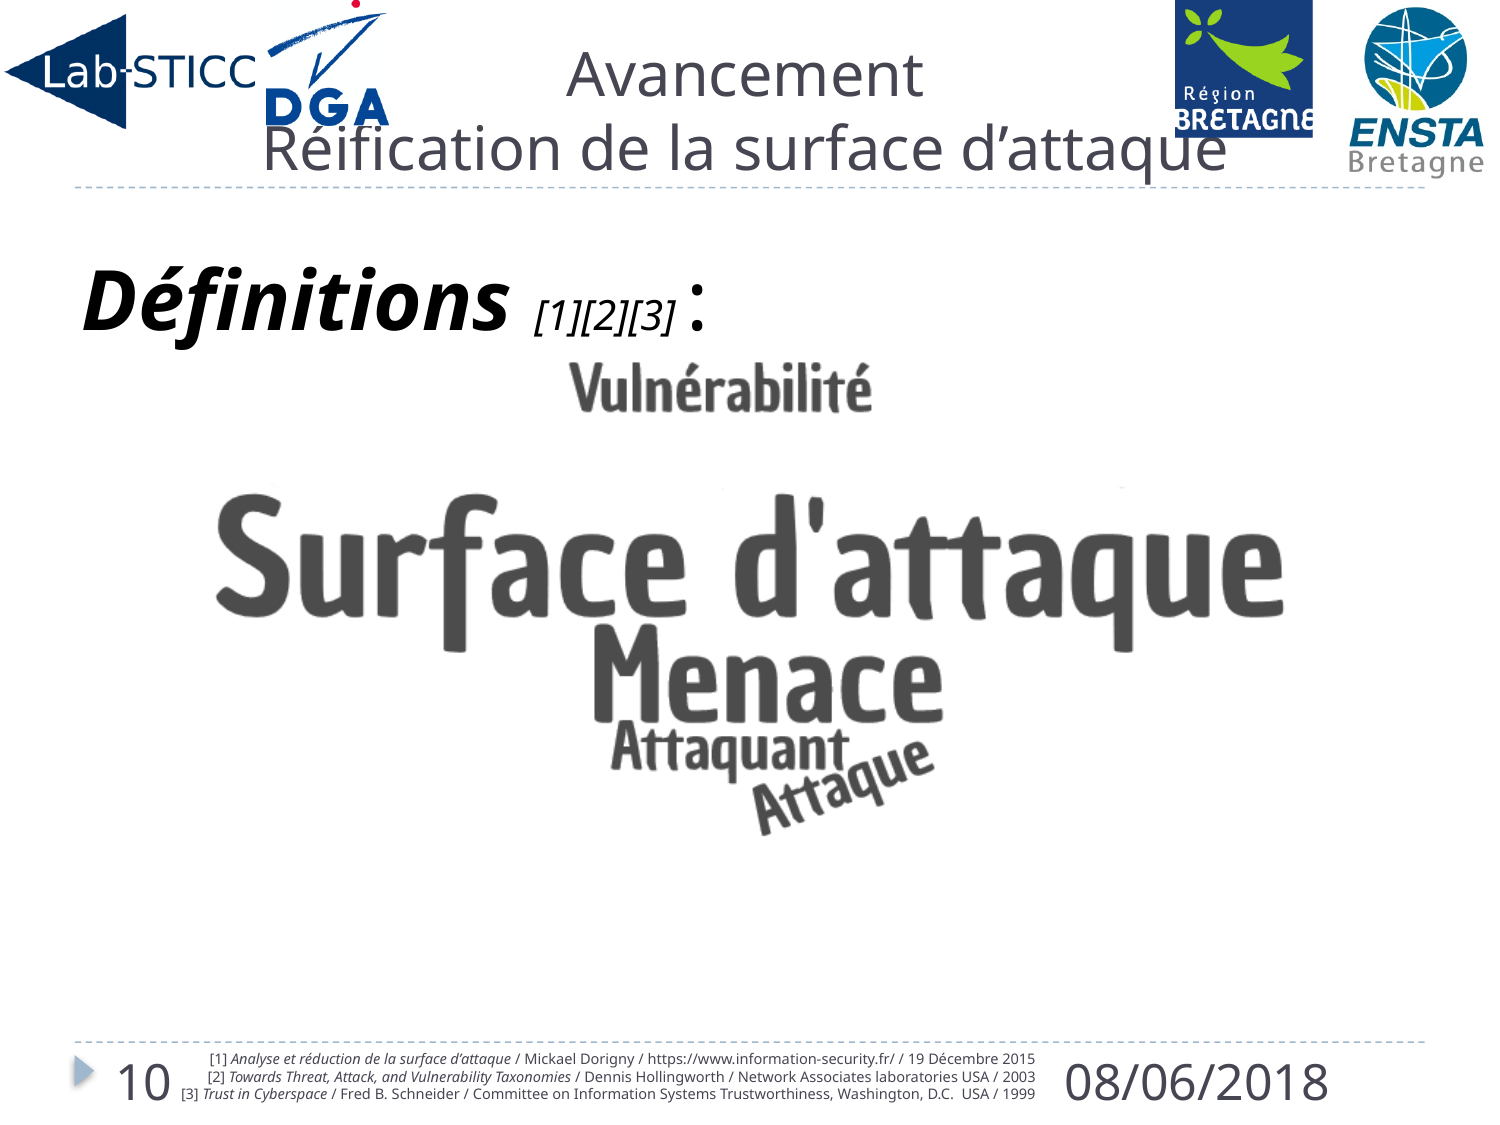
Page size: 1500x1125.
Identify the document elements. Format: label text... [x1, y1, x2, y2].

footer [1] Analyse et réduction de la surface d’attaque / Mickael Dorigny / https://www.information-security.fr/ / 19 Décembre 2015 [2] Towards Threat, Attack, and Vulnerability Taxonomies / Dennis Hollingworth / Network Associates laboratories USA / 2003 [3] Trust in Cyberspace / Fred B. Schneider / Committee on Information Systems Trustworthiness, Washington, D.C. USA / 1999 [426, 1042, 1051, 1103]
slide_number 10 [100, 1042, 426, 1103]
picture [1339, 0, 1493, 185]
picture [1174, 0, 1313, 138]
text_box Définitions [1][2][3] : [67, 239, 1447, 355]
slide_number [1051, 1042, 1426, 1103]
picture [266, 0, 389, 126]
title Avancement Réification de la surface d’attaque [70, 27, 1333, 190]
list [4, 13, 255, 129]
picture [212, 355, 1294, 855]
